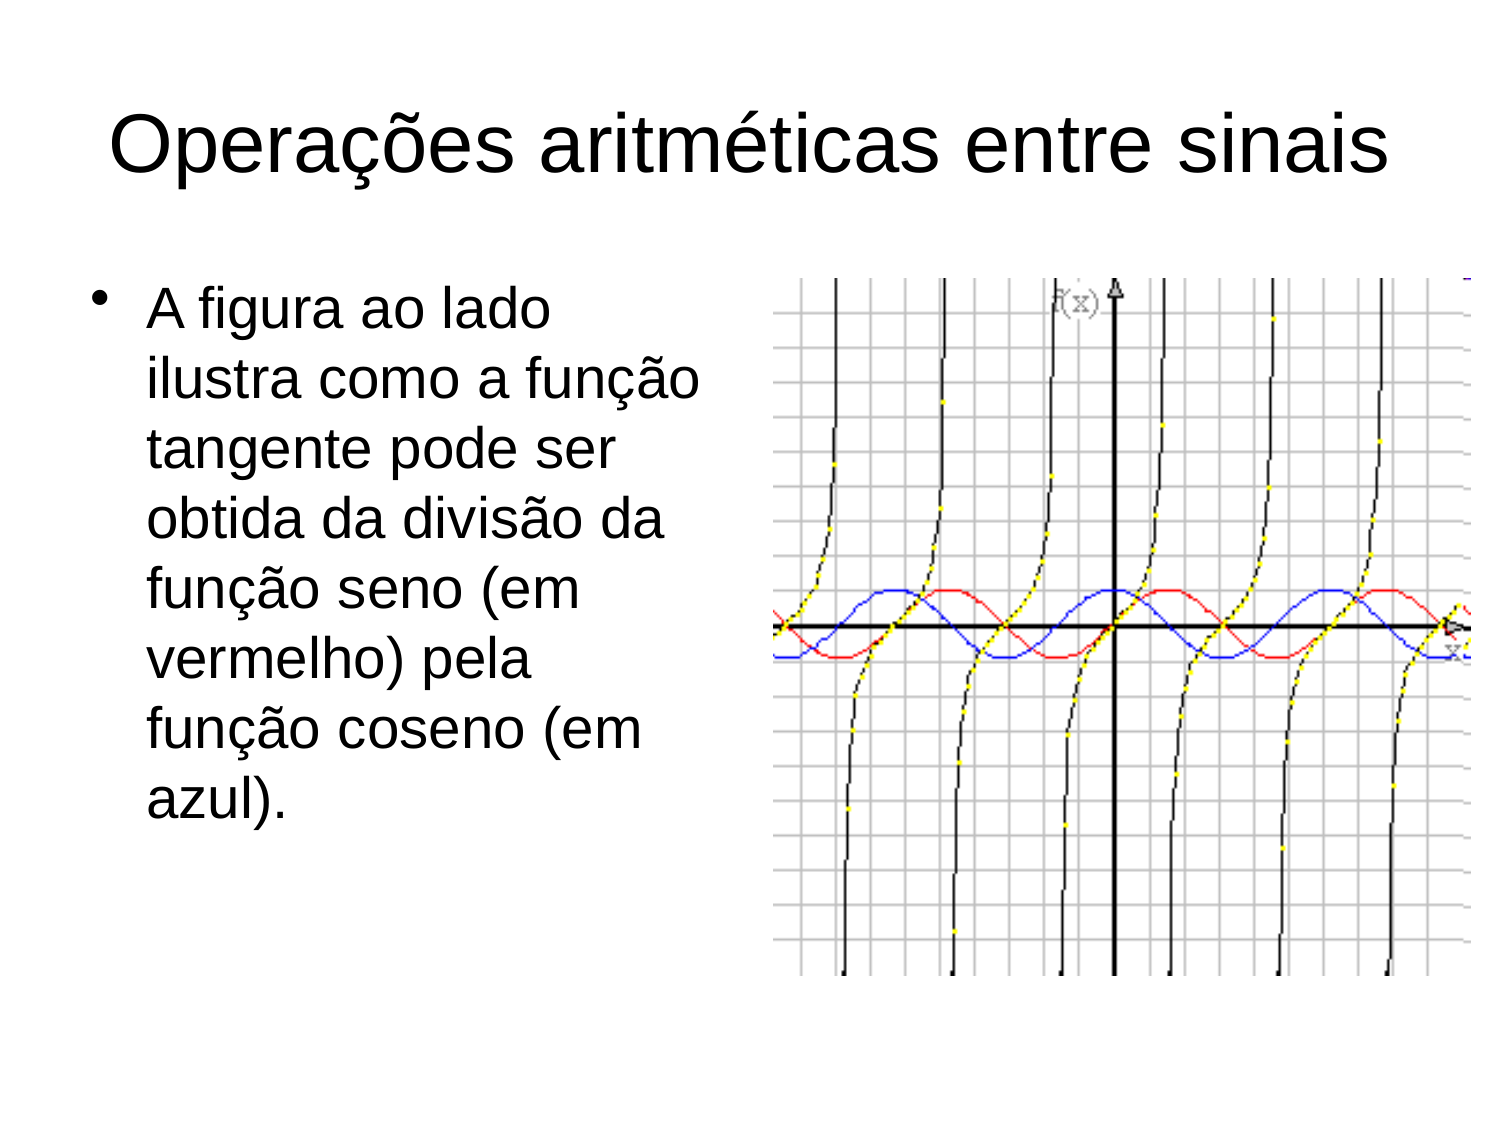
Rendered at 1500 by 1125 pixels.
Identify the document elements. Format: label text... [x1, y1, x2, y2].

list A figura ao lado ilustra como a função tangente pode ser obtida da divisão da função seno (em vermelho) pela função coseno (em azul). [75, 262, 738, 1005]
picture [773, 278, 1471, 976]
title Operações aritméticas entre sinais [75, 45, 1425, 233]
